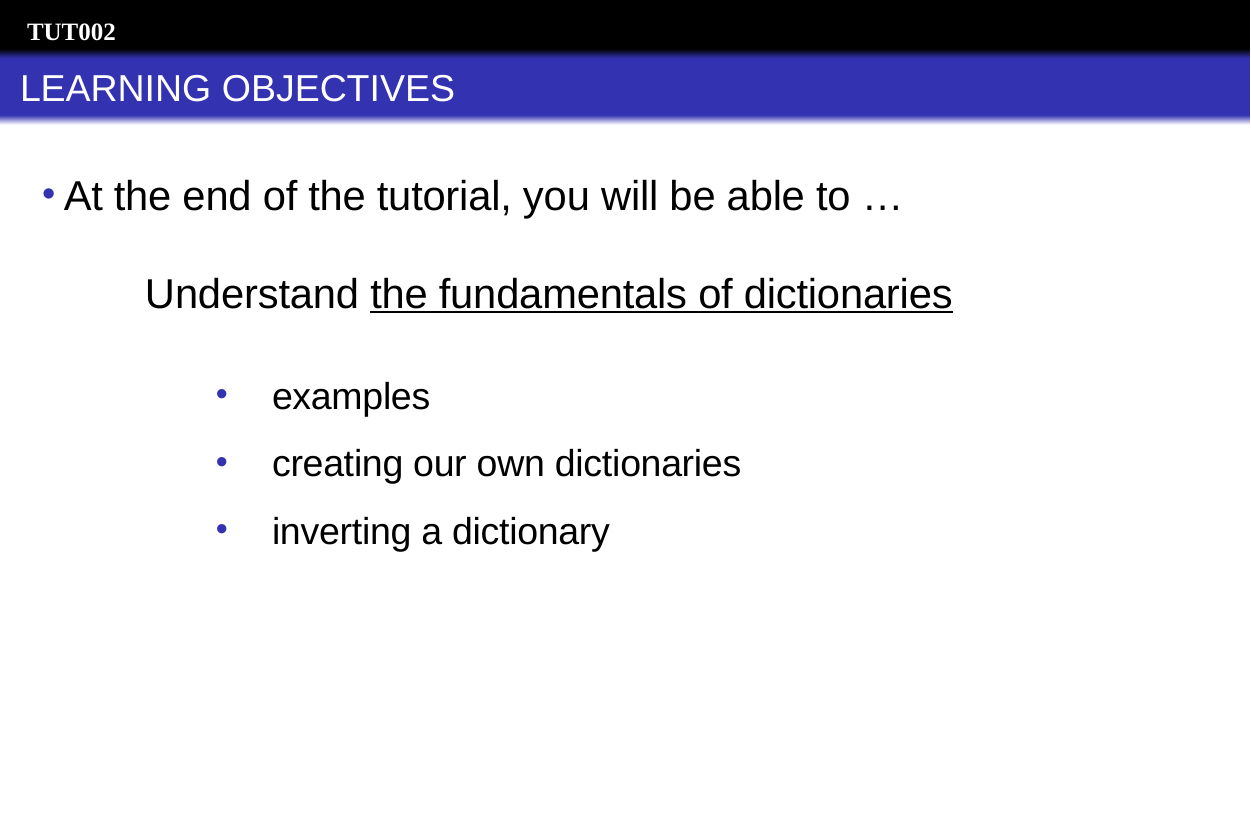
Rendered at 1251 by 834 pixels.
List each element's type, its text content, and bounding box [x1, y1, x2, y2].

picture [0, 0, 1250, 129]
text_box Understand the fundamentals of dictionaries [128, 259, 968, 325]
text_box examples creating our own dictionaries inverting a dictionary [199, 341, 757, 559]
text_box At the end of the tutorial, you will be able to … [25, 161, 930, 226]
